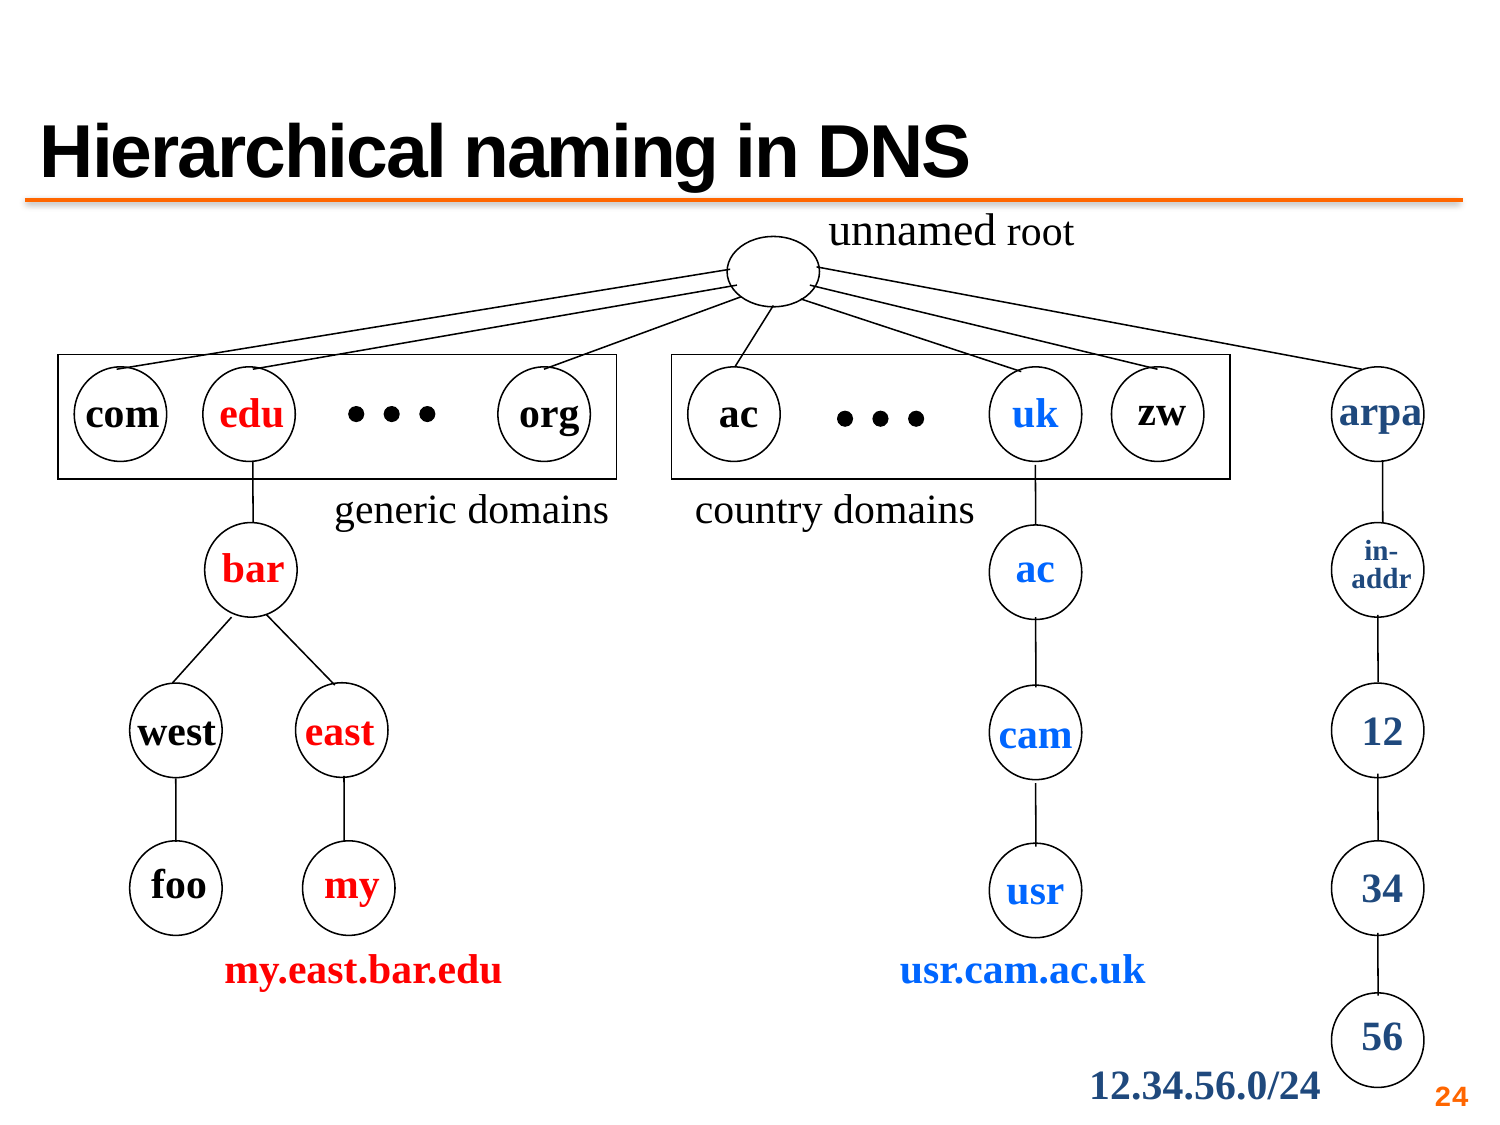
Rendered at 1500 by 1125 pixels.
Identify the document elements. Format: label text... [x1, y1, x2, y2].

text_box [1343, 602, 1412, 618]
text_box [151, 840, 201, 848]
text_box [1419, 709, 1424, 752]
text_box [1331, 840, 1413, 936]
text_box [144, 683, 208, 696]
slide_number 24 [1125, 1065, 1475, 1125]
text_box [1331, 683, 1413, 778]
text_box ac [1000, 533, 1071, 598]
text_box [1419, 1018, 1424, 1062]
text_box [1009, 524, 1062, 533]
text_box foo [136, 848, 223, 914]
text_box [671, 354, 1231, 480]
text_box [1331, 1005, 1416, 1088]
text_box [1351, 992, 1404, 1001]
text_box [141, 762, 211, 778]
text_box arpa [1323, 376, 1438, 442]
text_box [1350, 366, 1405, 376]
text_box my.east.bar.edu [209, 934, 518, 1000]
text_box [348, 406, 435, 422]
text_box [1005, 843, 1067, 855]
text_box 12 [1346, 696, 1419, 762]
text_box [727, 236, 820, 307]
text_box 12.34.56.0/24 [1074, 1050, 1336, 1115]
text_box cam [983, 698, 1088, 764]
text_box [989, 541, 1082, 620]
text_box [1001, 764, 1070, 780]
text_box [1352, 522, 1403, 530]
text_box [129, 864, 136, 912]
text_box [307, 762, 376, 778]
text_box [310, 914, 388, 934]
text_box [309, 682, 374, 696]
text_box west [122, 696, 232, 762]
title Hierarchical naming in DNS [24, 24, 1338, 201]
text_box unnamed root [813, 201, 1090, 262]
text_box [58, 354, 617, 480]
text_box [324, 840, 374, 848]
text_box [213, 598, 289, 618]
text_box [837, 411, 924, 427]
text_box [1419, 866, 1424, 910]
text_box [1003, 685, 1068, 698]
text_box bar [207, 533, 300, 598]
text_box generic domains [319, 474, 625, 540]
text_box [1340, 442, 1416, 462]
text_box usr [991, 855, 1080, 921]
text_box in- addr [1336, 530, 1427, 602]
text_box [222, 522, 280, 533]
text_box [137, 914, 215, 936]
text_box my [309, 848, 395, 914]
text_box [302, 864, 309, 913]
text_box 34 [1346, 853, 1419, 919]
text_box [1331, 549, 1336, 591]
text_box east [290, 696, 390, 762]
text_box usr.cam.ac.uk [885, 934, 1161, 1000]
text_box country domains [680, 474, 990, 540]
text_box 56 [1346, 1001, 1419, 1067]
text_box [1000, 921, 1071, 934]
